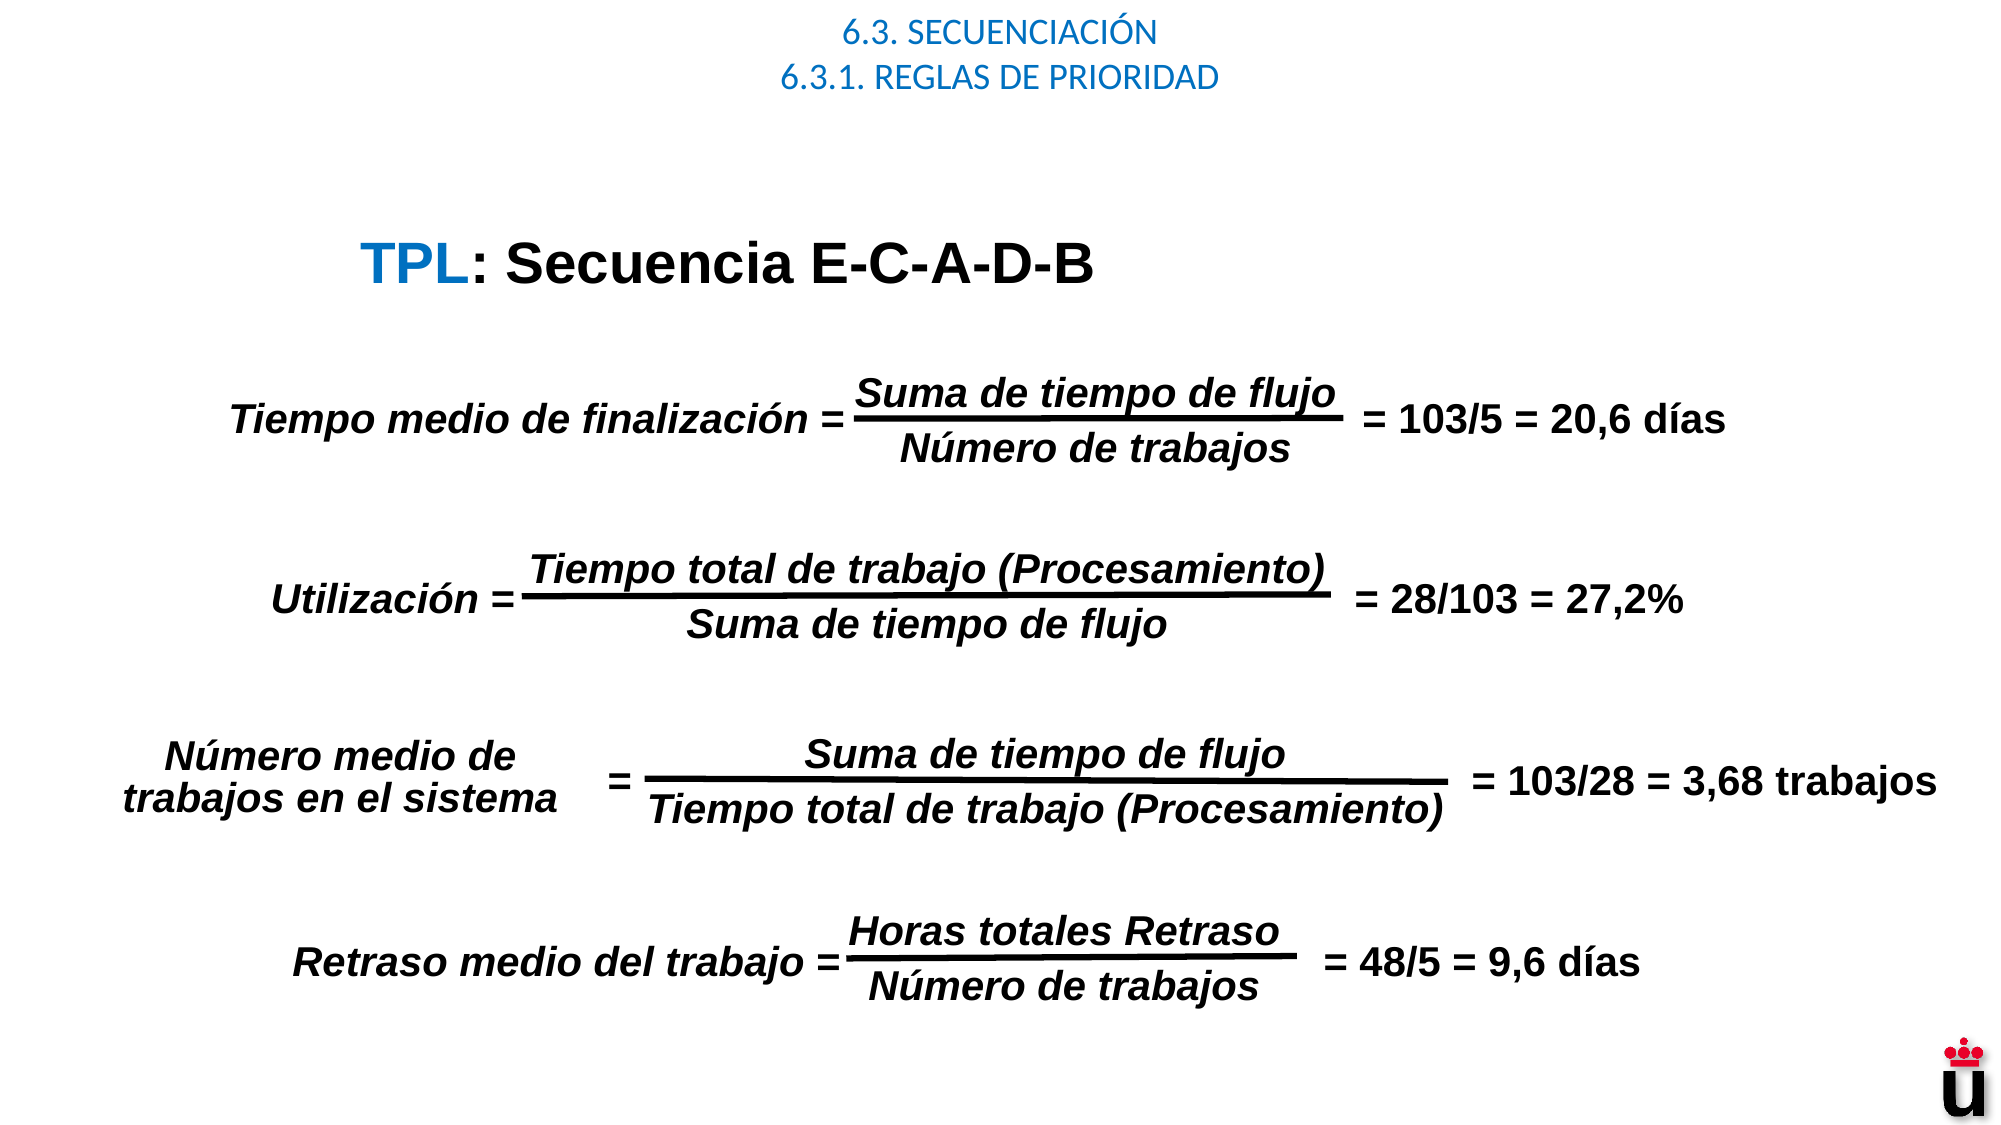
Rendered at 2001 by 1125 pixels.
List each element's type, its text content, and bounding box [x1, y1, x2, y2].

text_box 6.3. SECUENCIACIÓN 6.3.1. REGLAS DE PRIORIDAD [0, 0, 2000, 105]
text_box TPL: Secuencia E-C-A-D-B [345, 217, 1111, 303]
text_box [272, 891, 1662, 1019]
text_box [251, 529, 1704, 656]
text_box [208, 354, 1760, 481]
picture [1918, 1031, 2000, 1125]
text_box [62, 714, 1969, 841]
